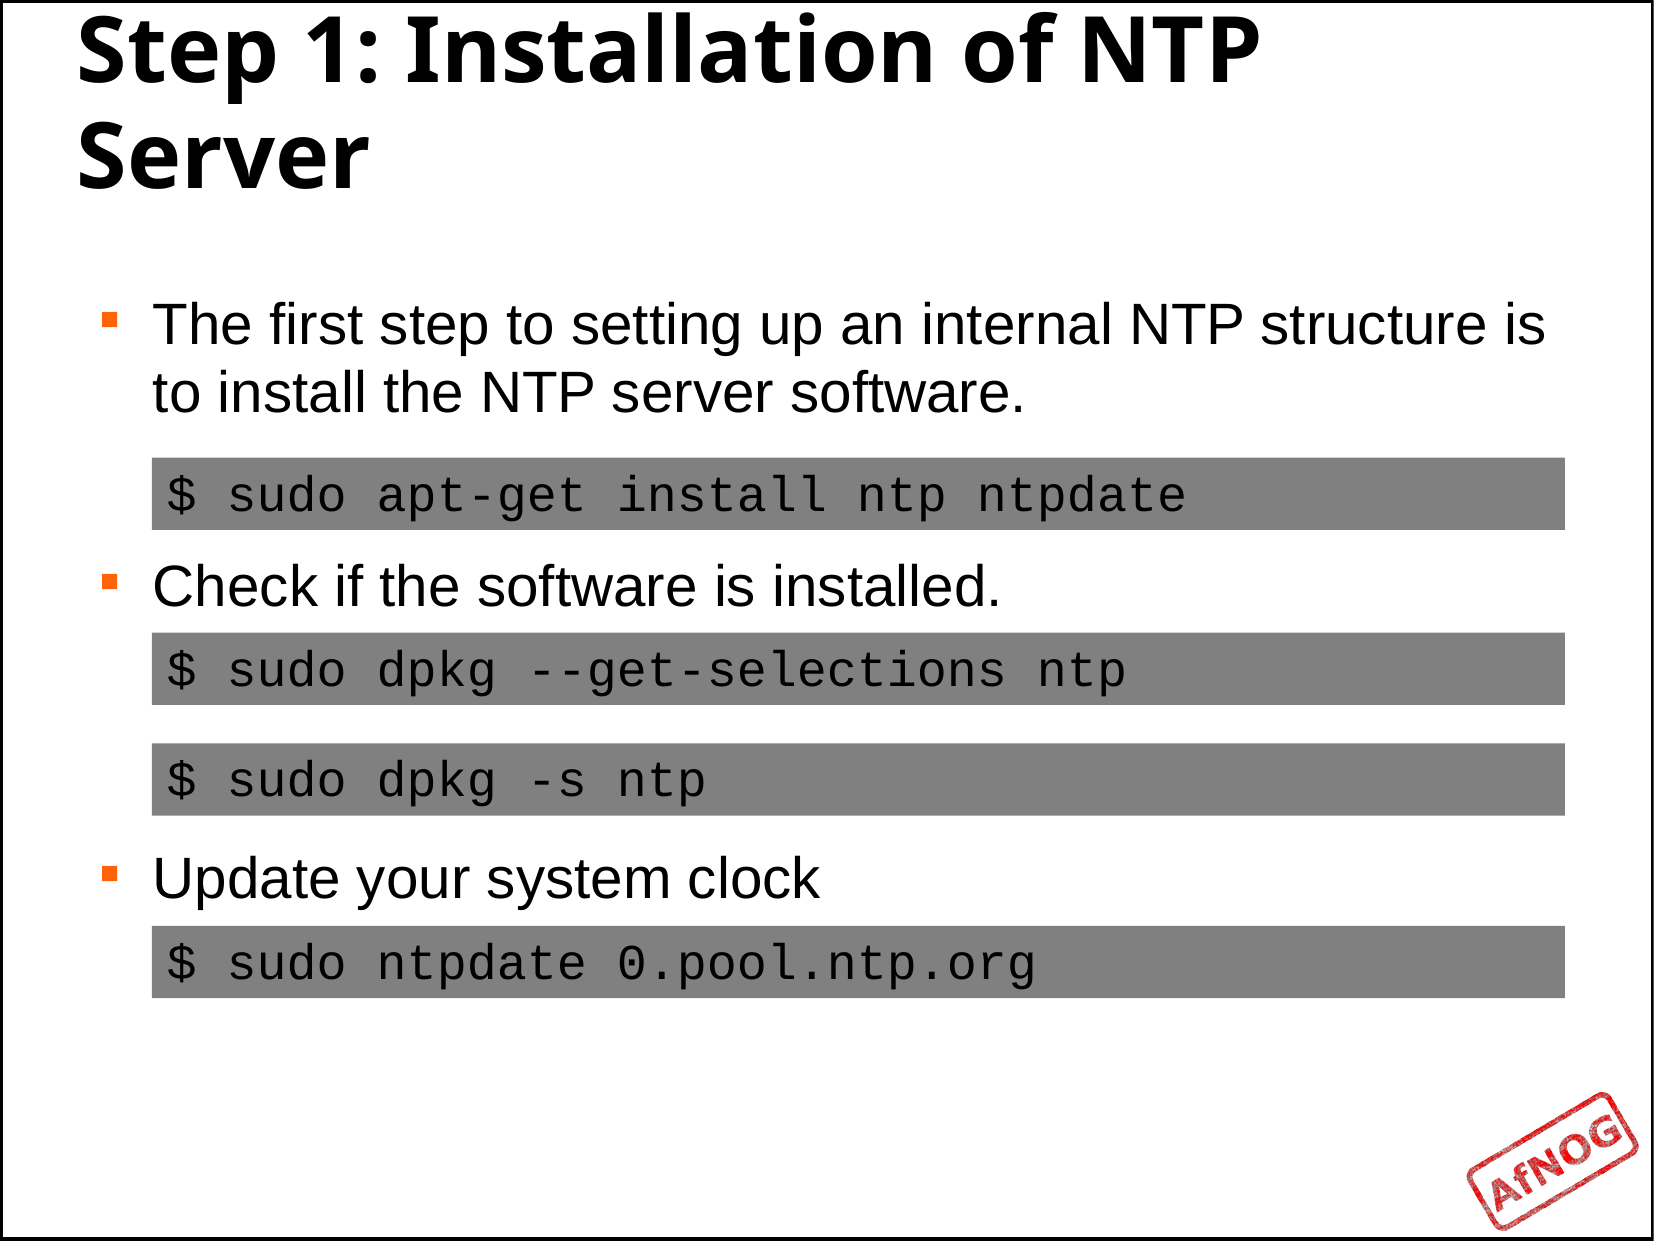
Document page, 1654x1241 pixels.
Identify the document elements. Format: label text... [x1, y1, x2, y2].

text_box $ sudo ntpdate 0.pool.ntp.org [151, 925, 1565, 999]
text_box $ sudo apt-get install ntp ntpdate [151, 457, 1565, 530]
text_box Step 1: Installation of NTP Server [76, 0, 1565, 207]
picture [1462, 1087, 1643, 1235]
text_box $ sudo dpkg -s ntp [151, 743, 1565, 816]
text_box $ sudo dpkg --get-selections ntp [151, 632, 1565, 705]
text_box The first step to setting up an internal NTP structure is to install the NTP server software. Check if the software is installed. Update your system clock [82, 290, 1571, 1109]
